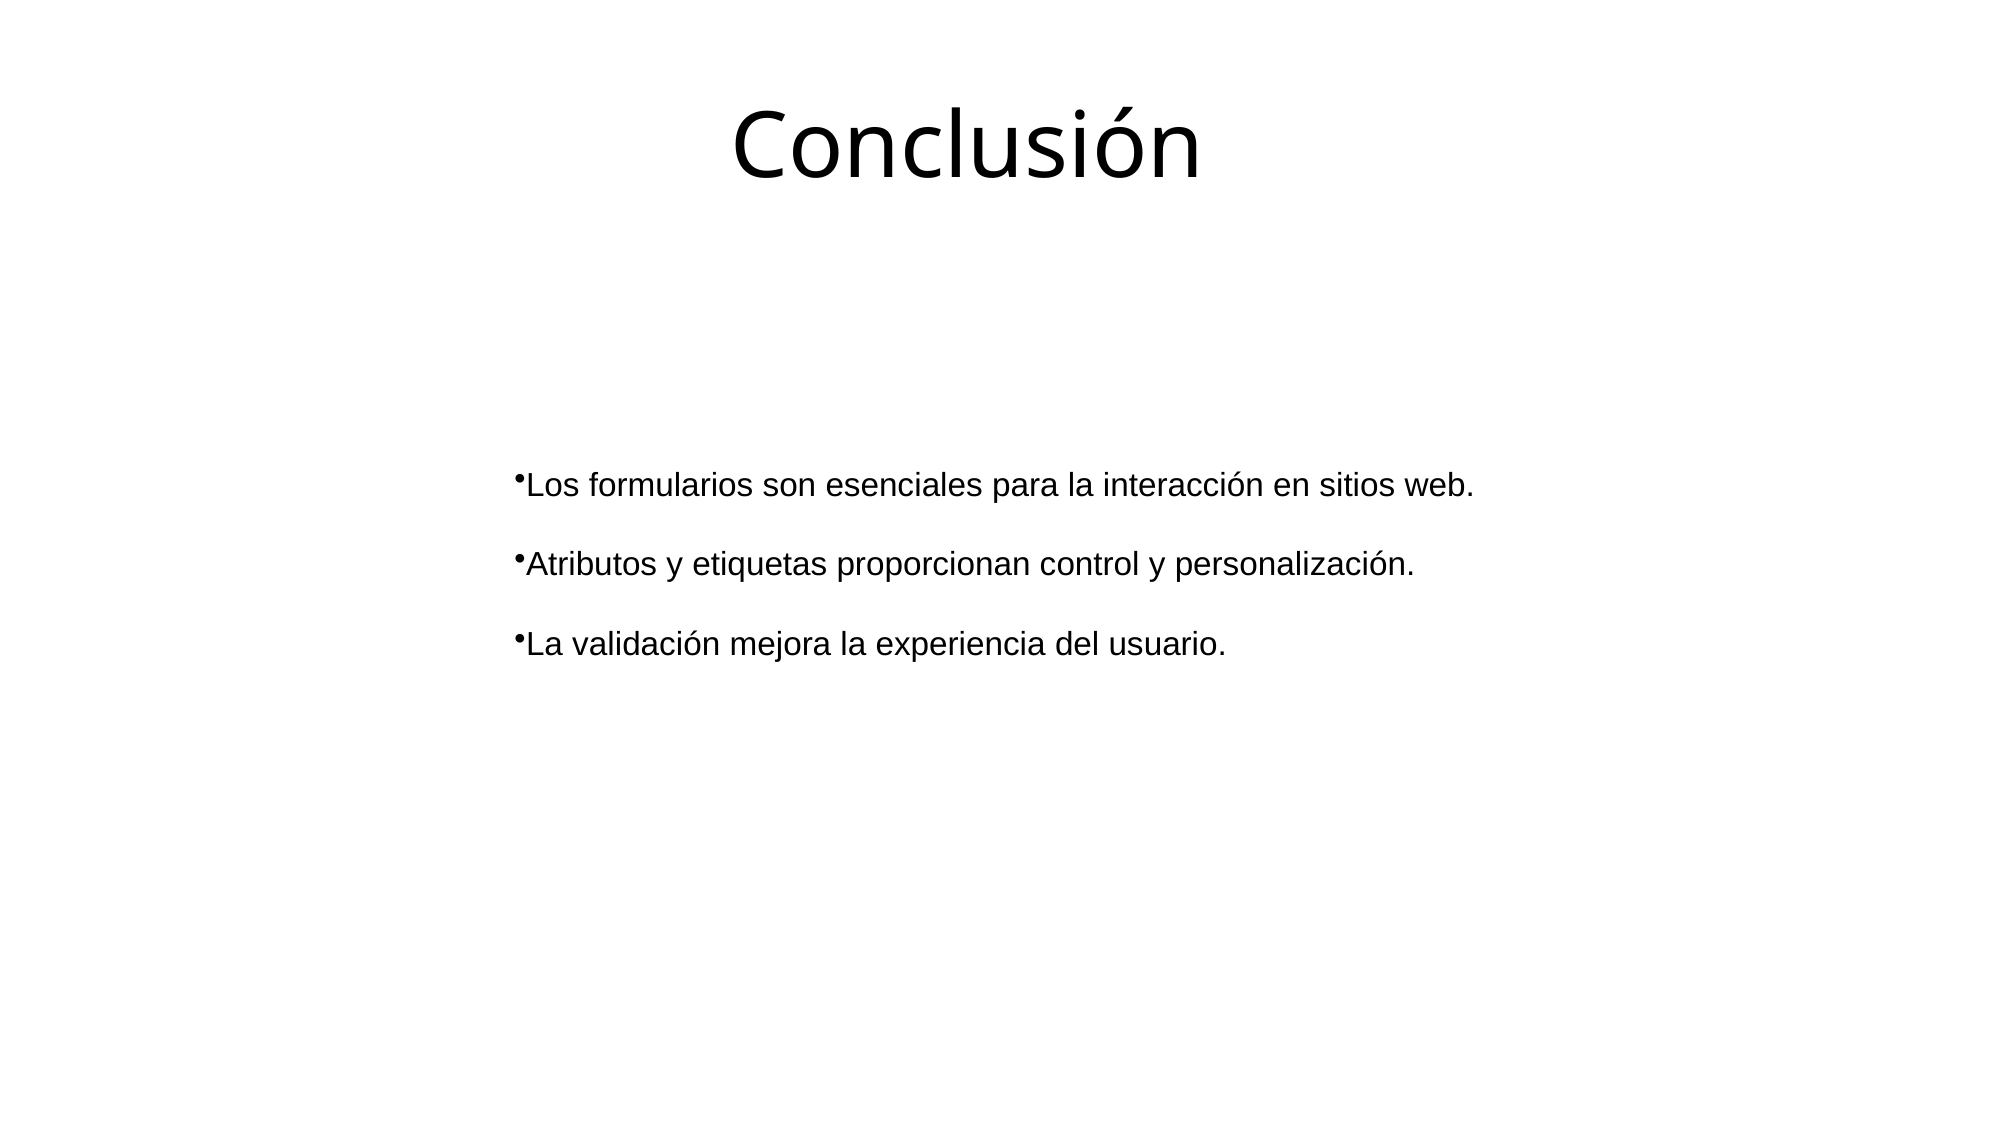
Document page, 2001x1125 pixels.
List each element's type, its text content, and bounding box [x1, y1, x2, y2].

list Los formularios son esenciales para la interacción en sitios web. Atributos y etiquetas proporcionan control y personalización. La validación mejora la experiencia del usuario. [499, 236, 1501, 889]
title Conclusión [715, 39, 1263, 236]
